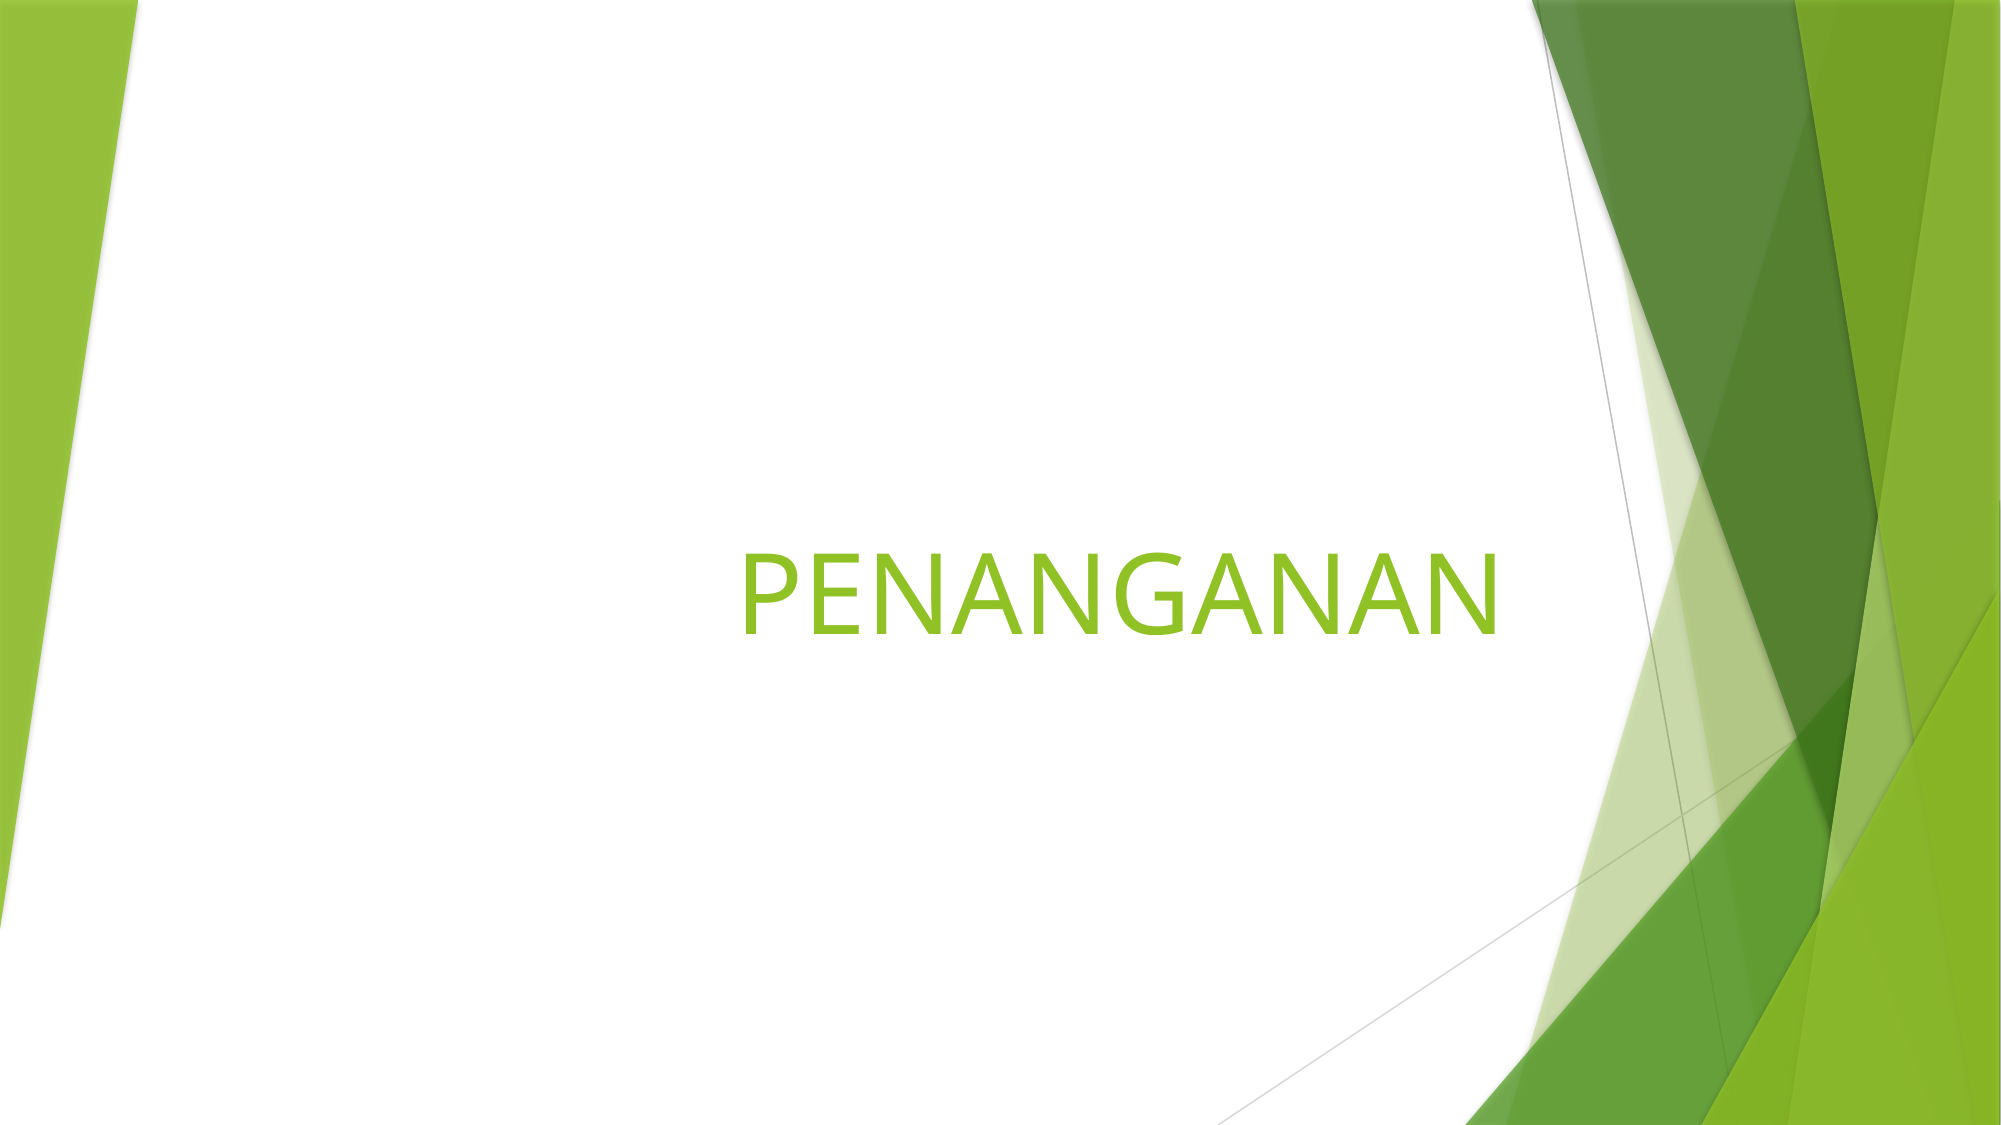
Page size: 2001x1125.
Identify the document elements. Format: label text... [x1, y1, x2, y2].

title PENANGANAN [247, 394, 1522, 665]
